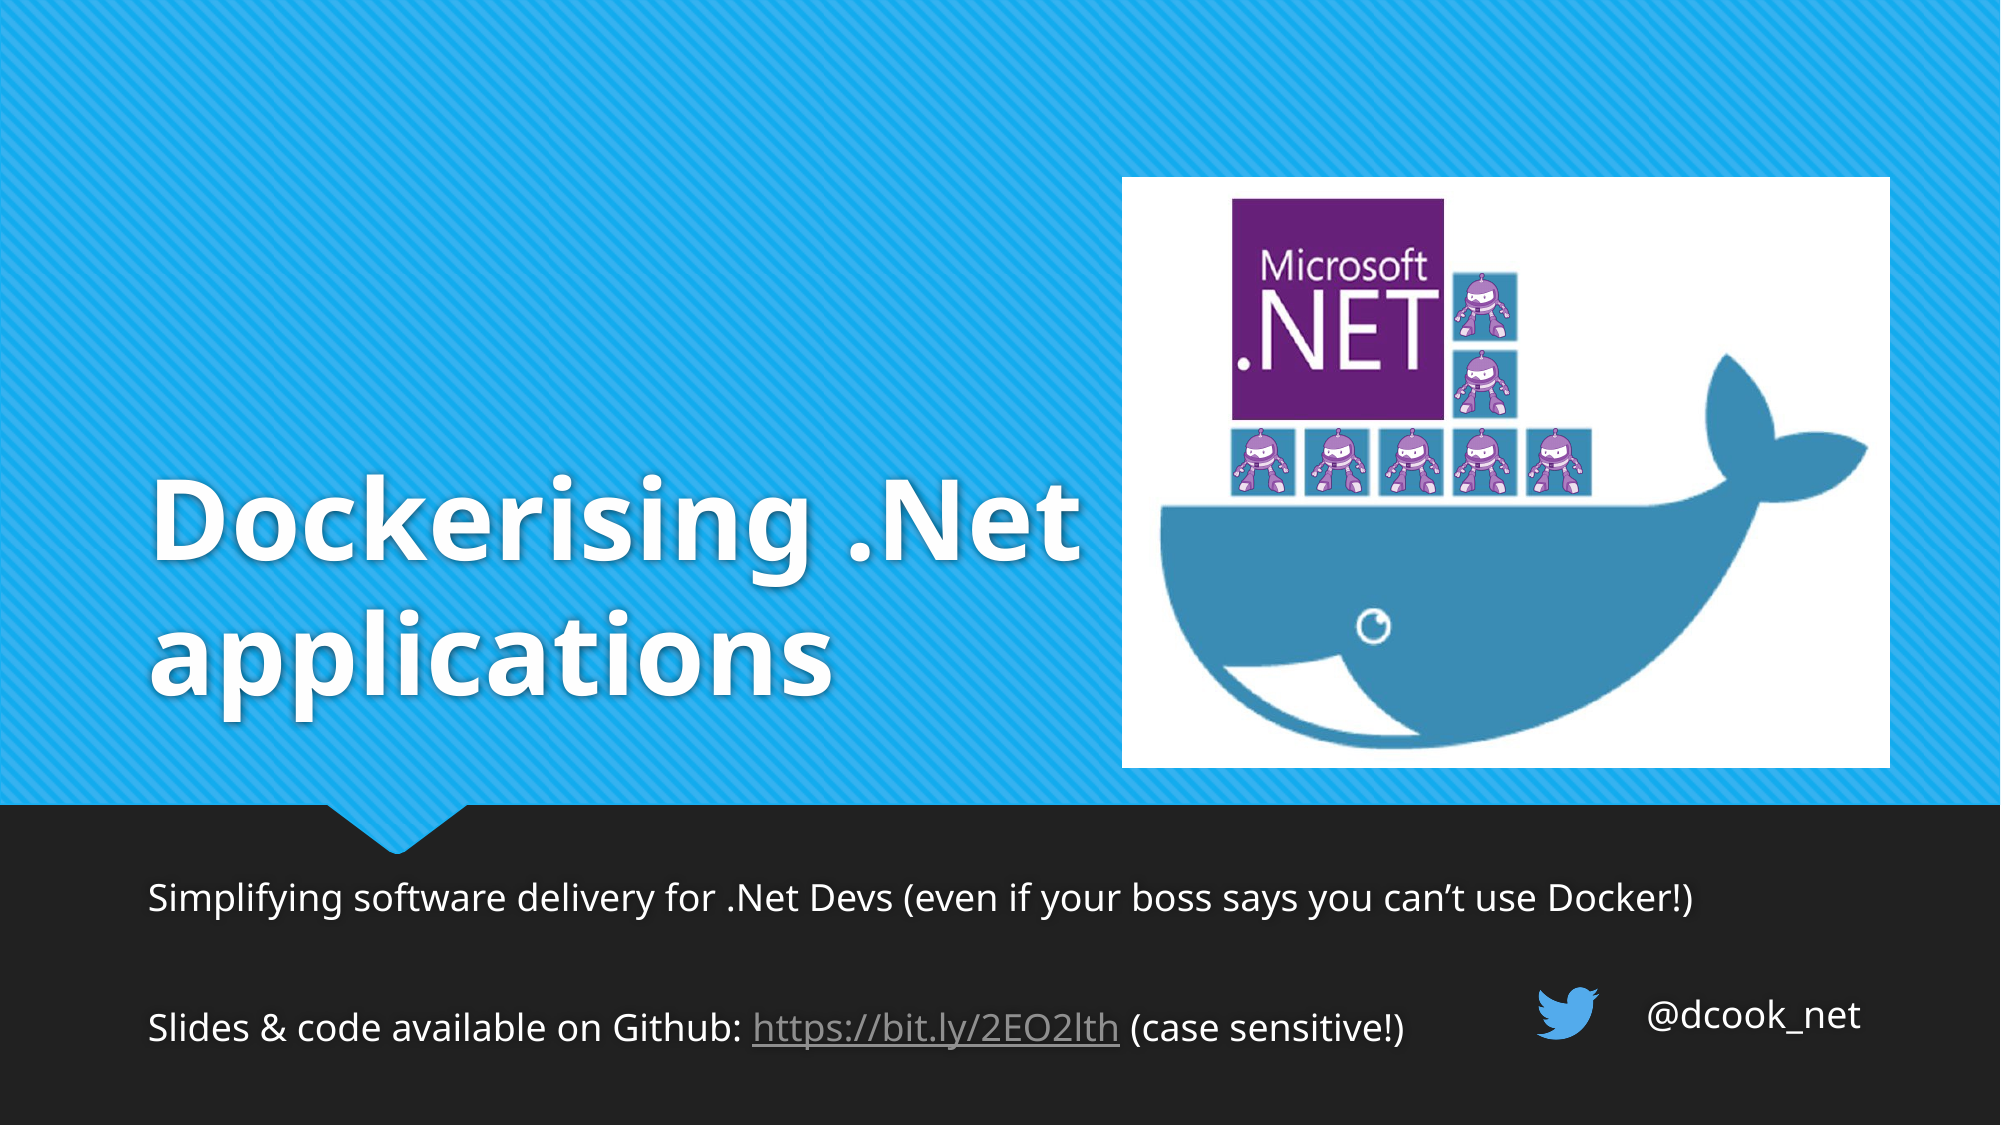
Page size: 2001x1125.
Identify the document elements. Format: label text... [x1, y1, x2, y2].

text_box @dcook_net [1631, 983, 2000, 1056]
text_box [1121, 176, 1890, 768]
picture [1520, 966, 1616, 1062]
title Dockerising .Net applications [132, 237, 1121, 726]
subtitle Simplifying software delivery for .Net Devs (even if your boss says you can’t use Docker!) Slides & code available on Github: https://bit.ly/2EO2lth (case sensitive!) [132, 866, 1868, 1064]
